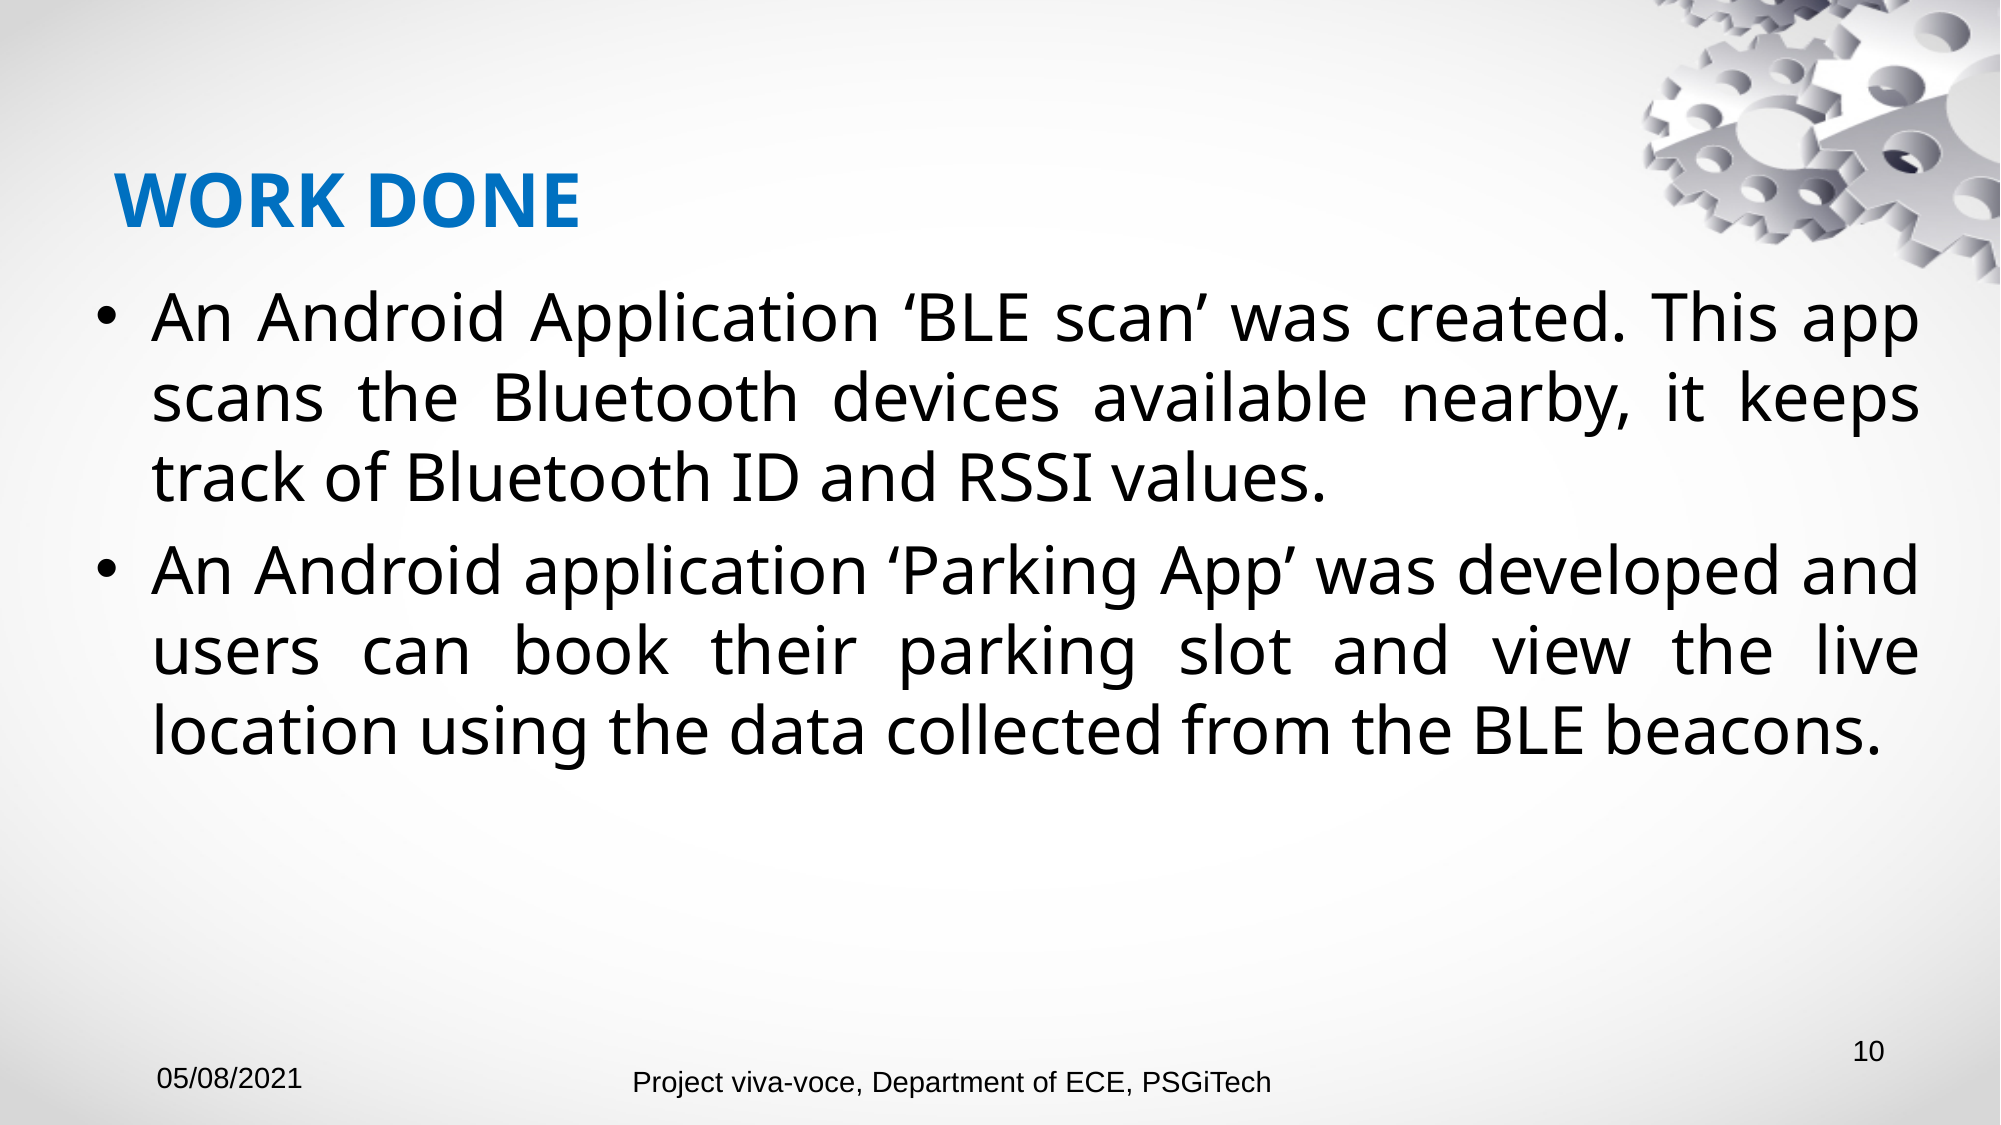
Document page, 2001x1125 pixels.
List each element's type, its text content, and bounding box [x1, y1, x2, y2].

list An Android Application ‘BLE scan’ was created. This app scans the Bluetooth devices available nearby, it keeps track of Bluetooth ID and RSSI values. An Android application ‘Parking App’ was developed and users can book their parking slot and view the live location using the data collected from the BLE beacons. [79, 266, 1939, 1080]
slide_number 10 [1433, 1024, 1900, 1103]
title WORK DONE [79, 149, 1881, 246]
text_box 05/08/2021 [141, 1052, 1143, 1102]
picture [0, 0, 2000, 1125]
footer Project viva-voce, Department of ECE, PSGiTech [588, 1055, 1317, 1103]
